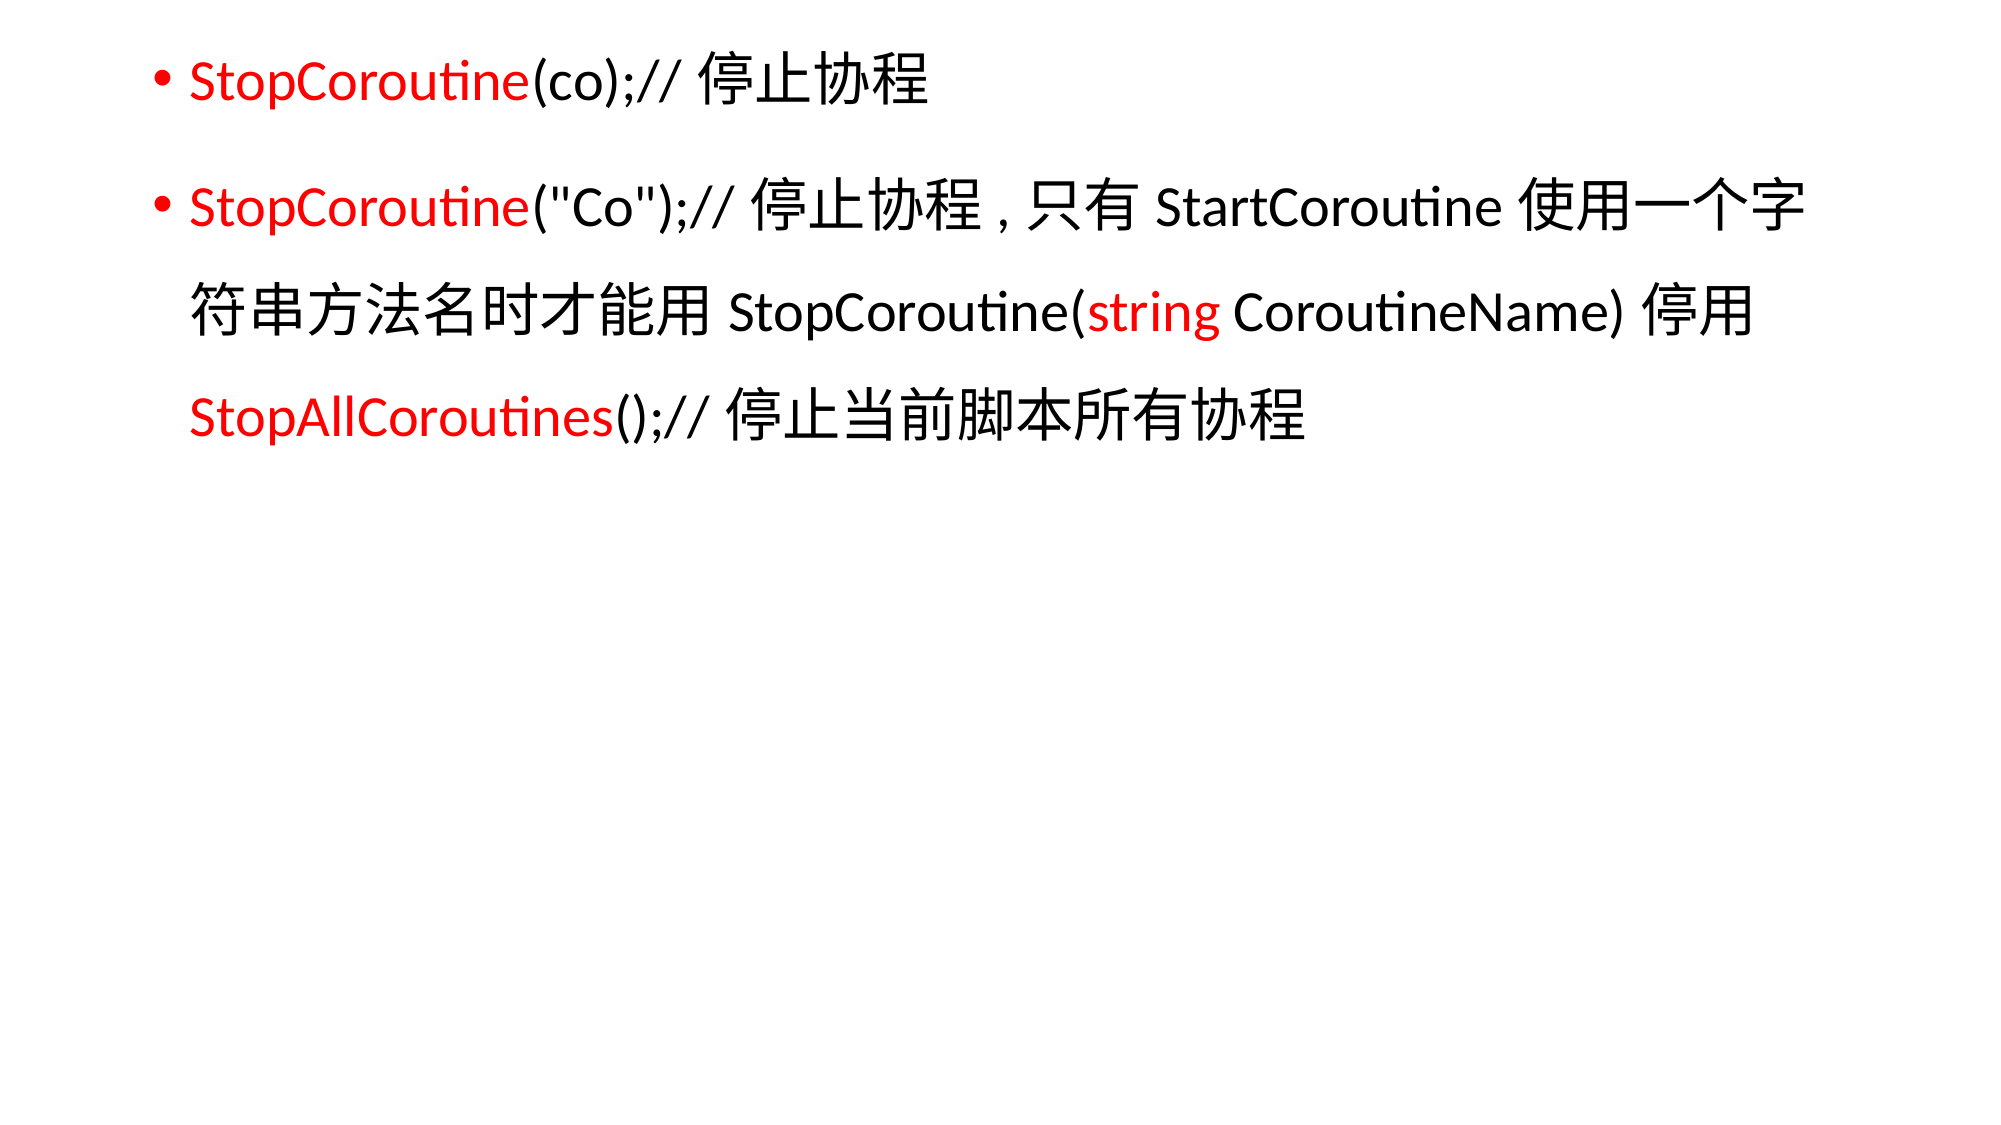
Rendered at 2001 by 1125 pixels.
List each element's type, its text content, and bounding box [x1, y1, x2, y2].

list StopCoroutine(co);//停止协程 StopCoroutine("Co");//停止协程,只有StartCoroutine使用一个字符串方法名时才能用StopCoroutine(string CoroutineName)停用StopAllCoroutines();//停止当前脚本所有协程 [137, 0, 1863, 1125]
